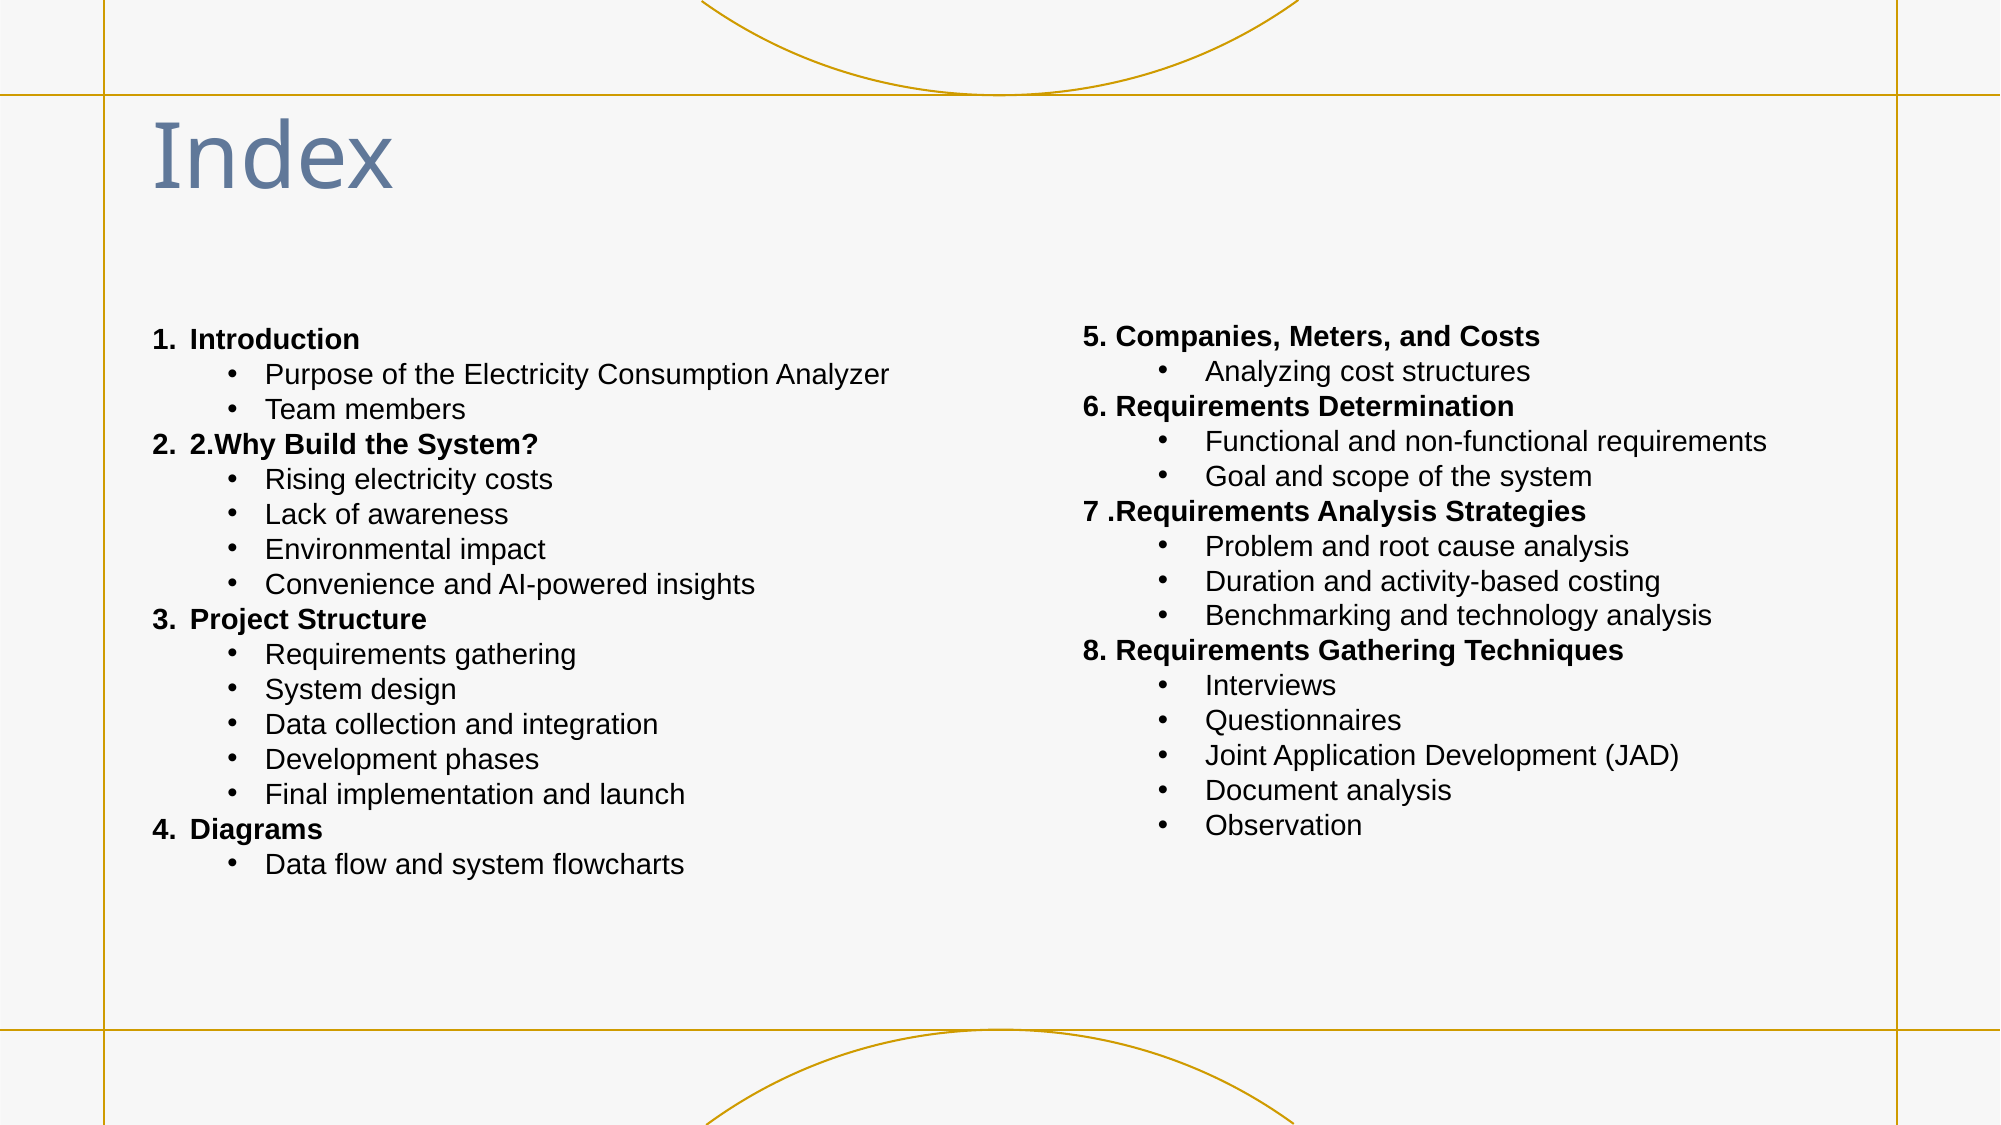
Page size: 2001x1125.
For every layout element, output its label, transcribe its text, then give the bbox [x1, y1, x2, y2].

list Introduction Purpose of the Electricity Consumption Analyzer Team members 2.Why Build the System? Rising electricity costs Lack of awareness Environmental impact Convenience and AI-powered insights Project Structure Requirements gathering System design Data collection and integration Development phases Final implementation and launch Diagrams Data flow and system flowcharts [137, 291, 922, 945]
title Index [137, 42, 1863, 261]
text_box 5. Companies, Meters, and Costs Analyzing cost structures 6. Requirements Determination Functional and non-functional requirements Goal and scope of the system 7 .Requirements Analysis Strategies Problem and root cause analysis Duration and activity-based costing Benchmarking and technology analysis 8. Requirements Gathering Techniques Interviews Questionnaires Joint Application Development (JAD) Document analysis Observation [1068, 309, 1863, 884]
